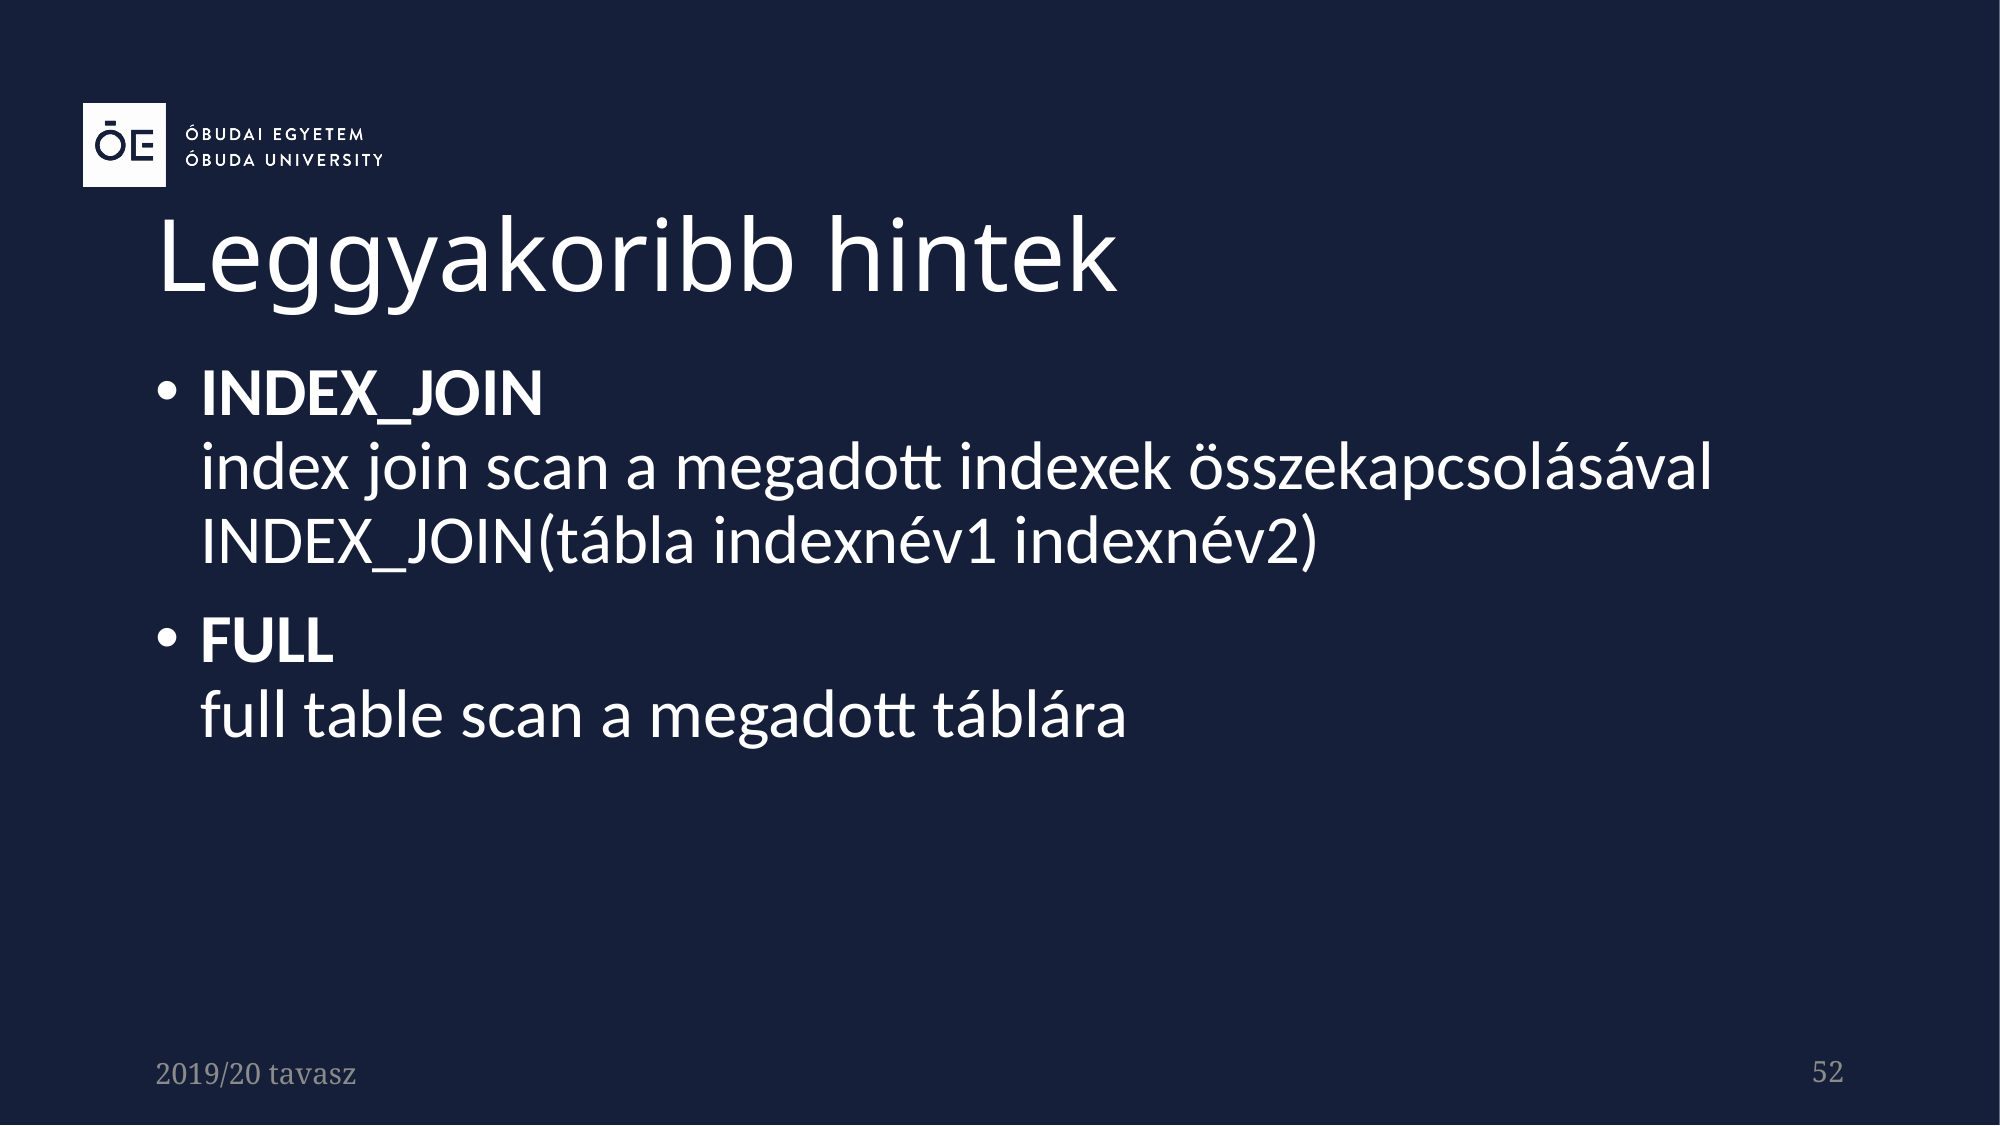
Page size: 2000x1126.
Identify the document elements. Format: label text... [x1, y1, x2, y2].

text_box 2019/20 tavasz [137, 1042, 588, 1103]
text_box 52 [1412, 1042, 1863, 1103]
text_box Leggyakoribb hintek [137, 189, 1863, 329]
text_box INDEX_JOIN index join scan a megadott indexek összekapcsolásával INDEX_JOIN(tábla indexnév1 indexnév2) FULL full table scan a megadott táblára [137, 347, 1863, 1014]
